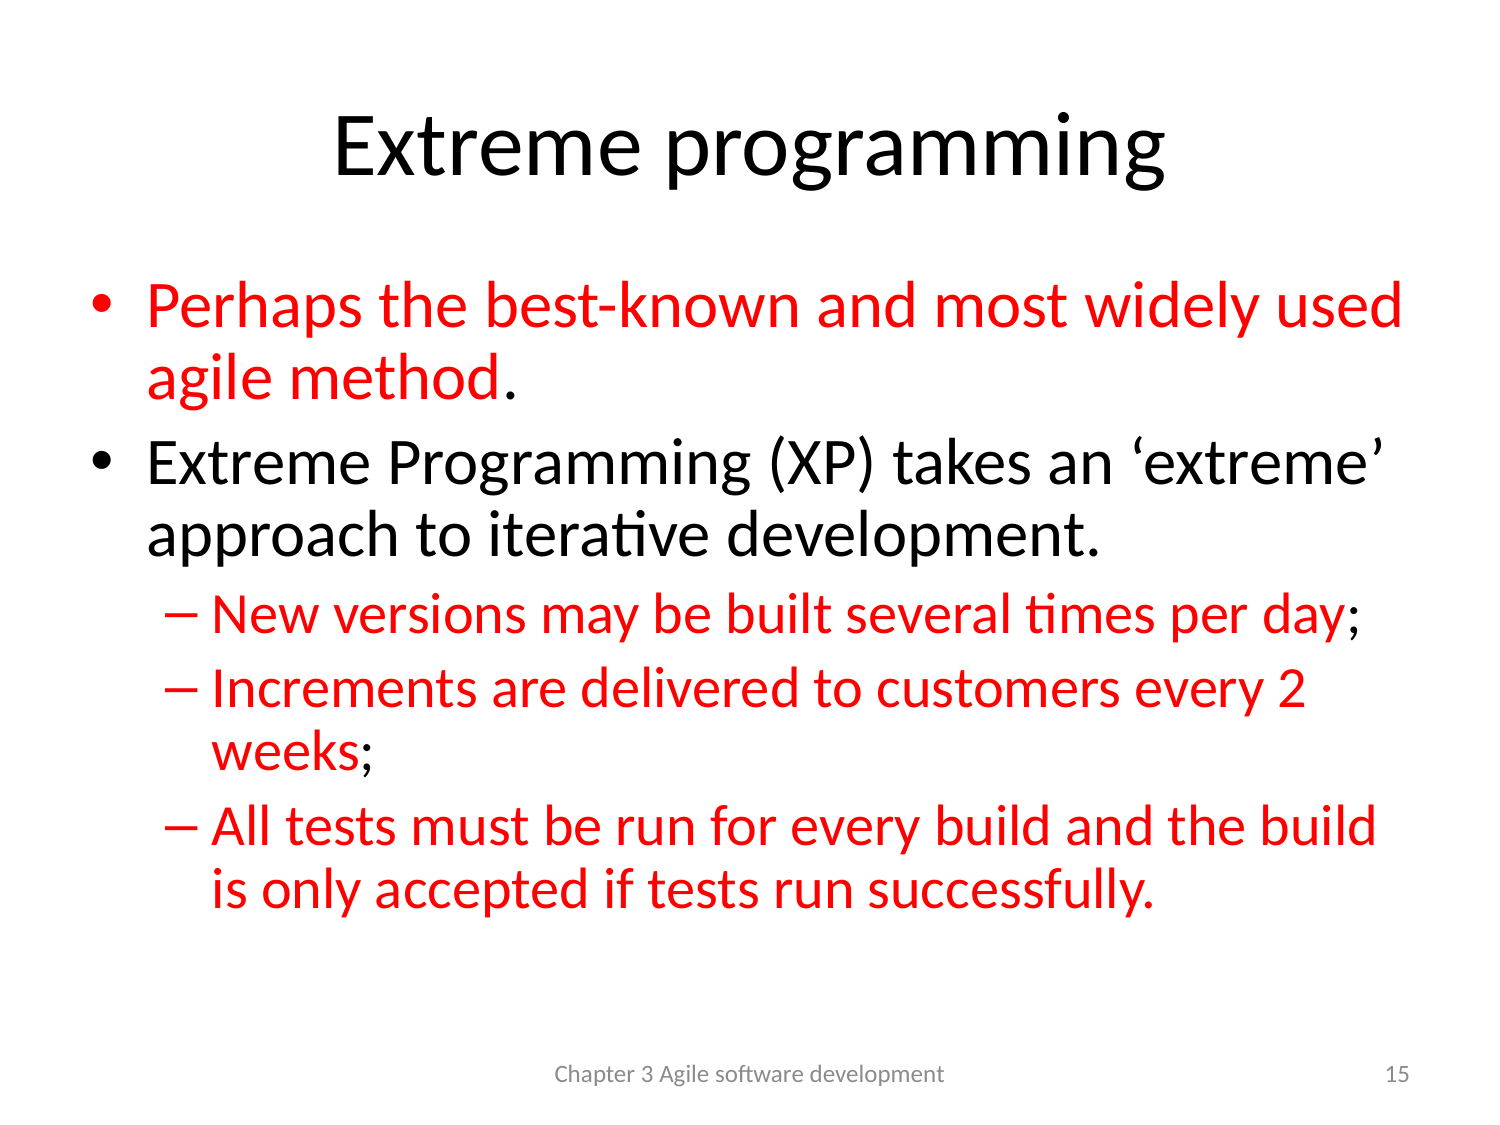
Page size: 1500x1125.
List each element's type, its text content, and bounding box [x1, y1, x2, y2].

footer Chapter 3 Agile software development [512, 1042, 988, 1103]
slide_number 15 [1074, 1042, 1425, 1103]
title Extreme programming [75, 45, 1425, 233]
list Perhaps the best-known and most widely used agile method. Extreme Programming (XP) takes an ‘extreme’ approach to iterative development. New versions may be built several times per day; Increments are delivered to customers every 2 weeks; All tests must be run for every build and the build is only accepted if tests run successfully. [75, 262, 1425, 1005]
